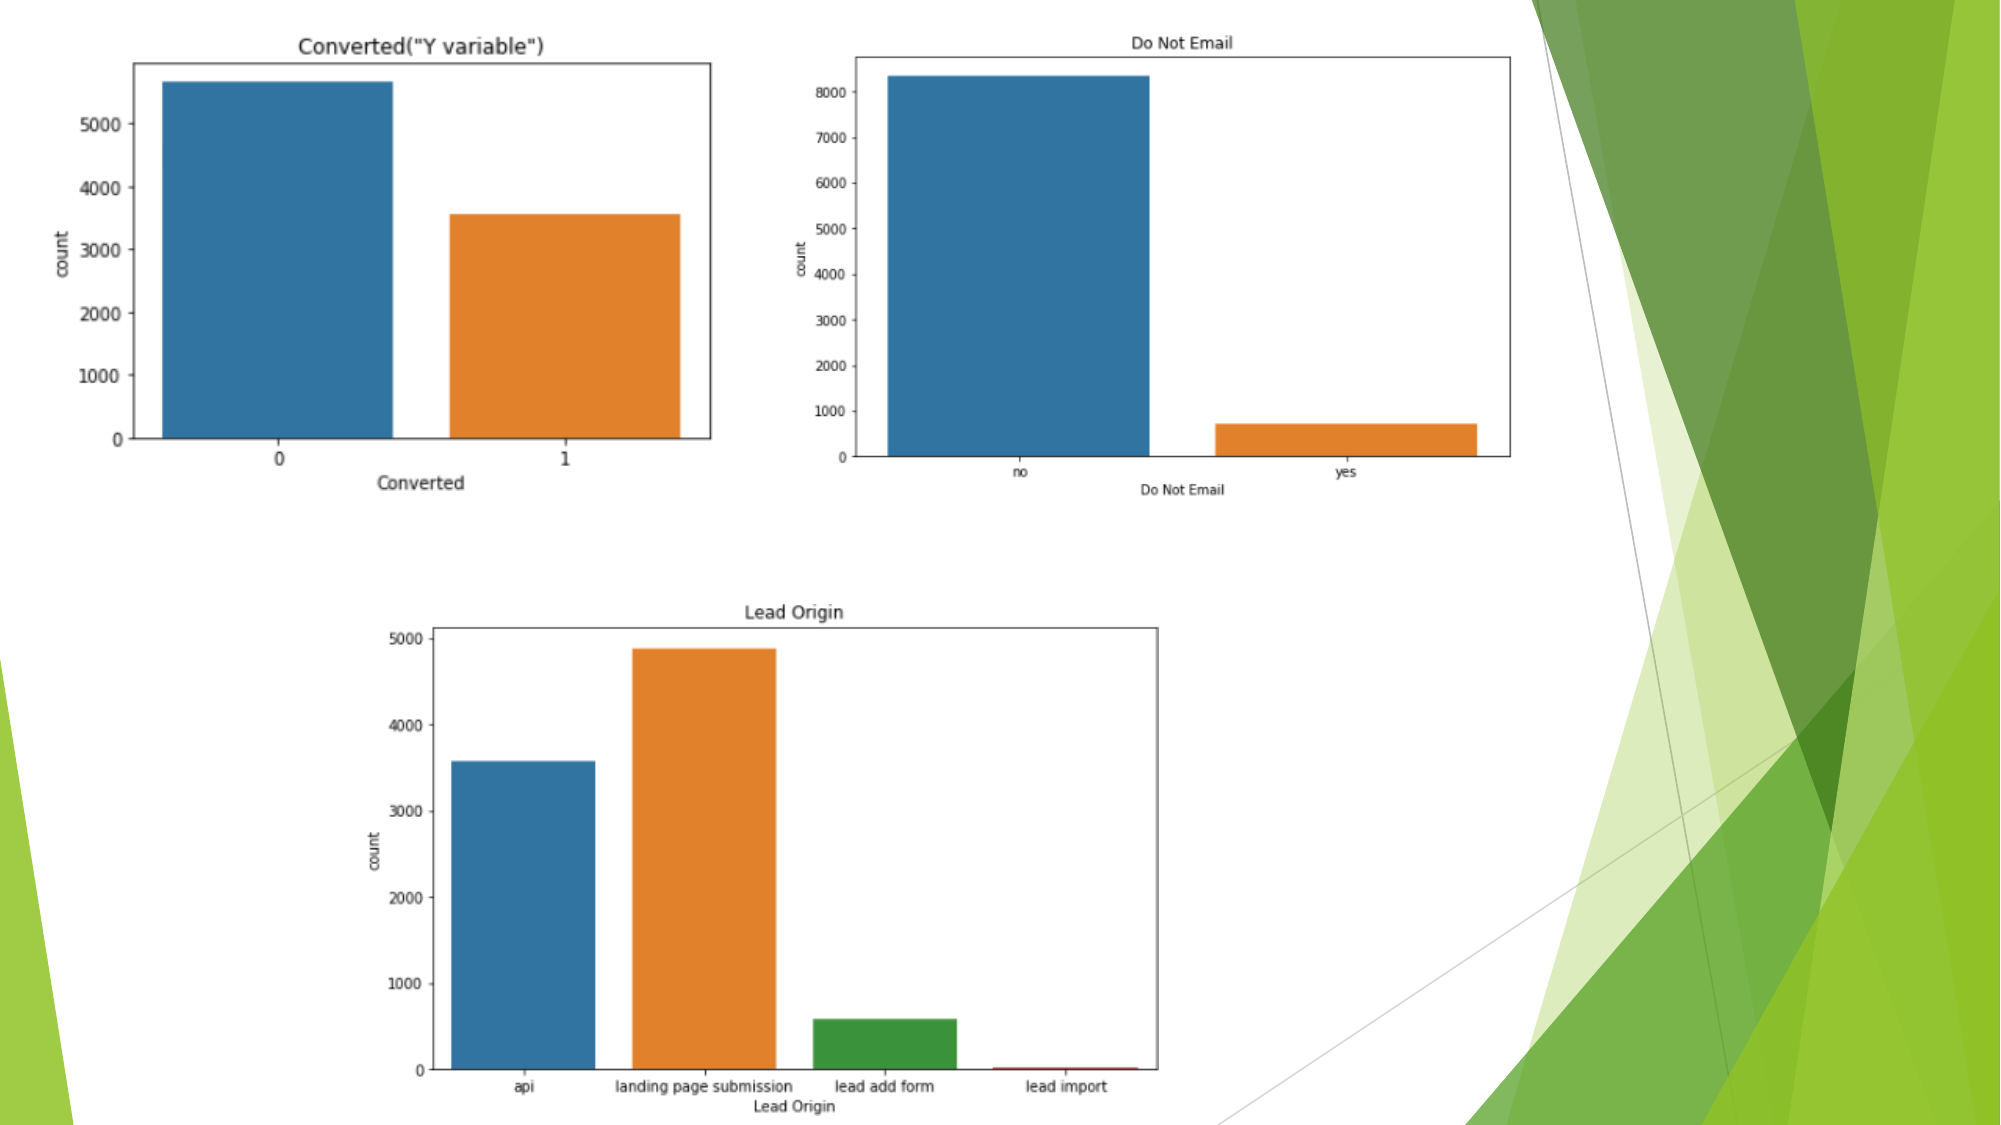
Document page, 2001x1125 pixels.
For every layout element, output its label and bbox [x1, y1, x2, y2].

picture [367, 604, 1160, 1116]
picture [52, 35, 713, 491]
text_box [0, 658, 74, 1125]
picture [794, 26, 1514, 508]
